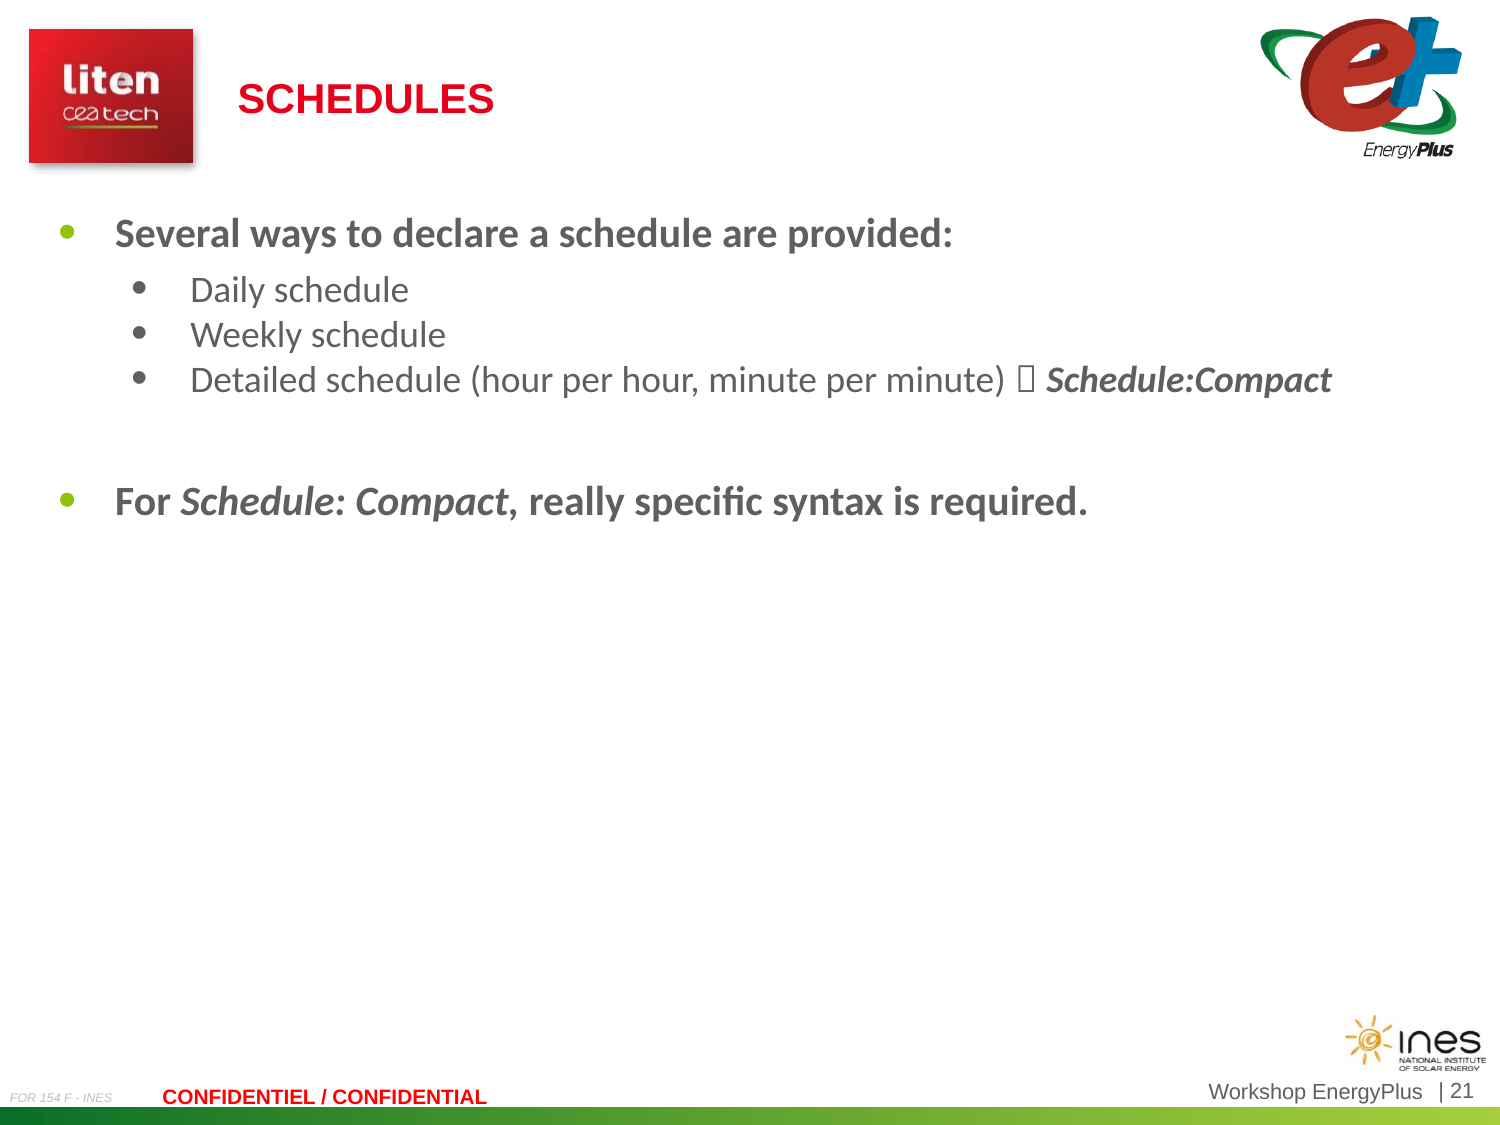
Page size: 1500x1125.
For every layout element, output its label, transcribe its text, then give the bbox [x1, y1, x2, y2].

footer Workshop EnergyPlus [0, 1077, 1424, 1105]
picture [1257, 14, 1464, 163]
picture [29, 29, 193, 163]
picture [1345, 1015, 1486, 1071]
list Schedules [237, 33, 1441, 161]
list Several ways to declare a schedule are provided: Daily schedule Weekly schedule Detailed schedule (hour per hour, minute per minute)  Schedule:Compact For Schedule: Compact, really specific syntax is required. [58, 206, 1441, 1012]
